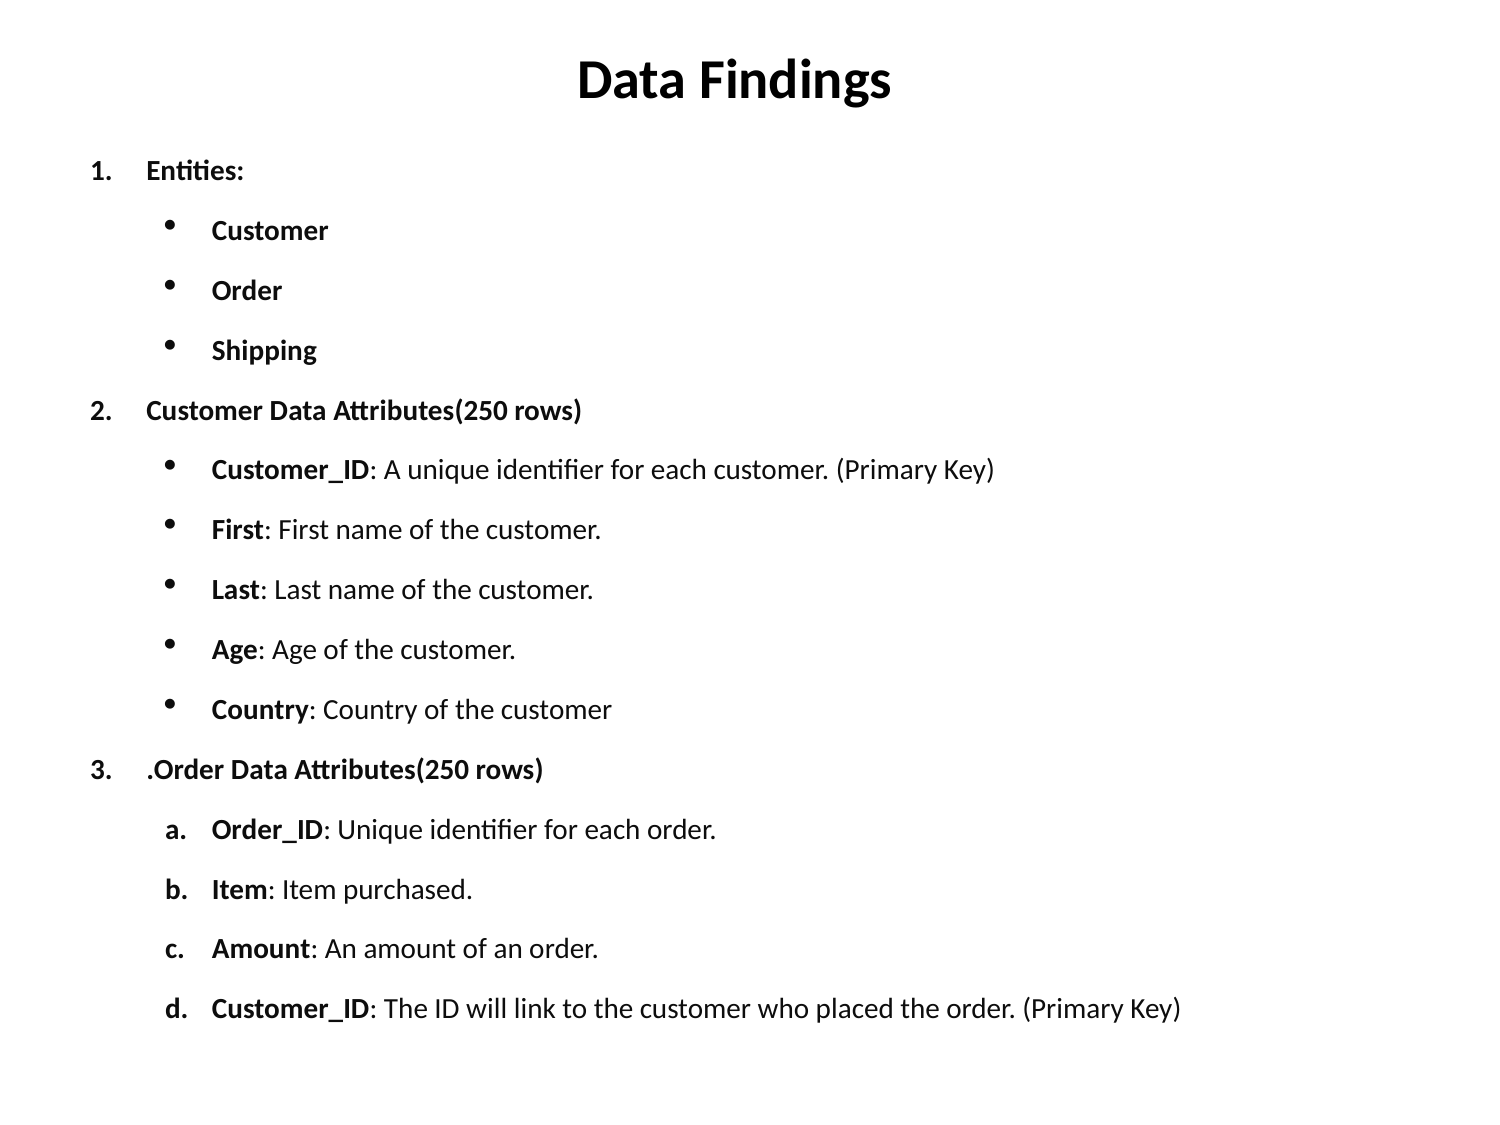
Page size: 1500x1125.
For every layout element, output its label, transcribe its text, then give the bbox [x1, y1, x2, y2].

list Entities: Customer Order Shipping Customer Data Attributes(250 rows) Customer_ID: A unique identifier for each customer. (Primary Key) First: First name of the customer. Last: Last name of the customer. Age: Age of the customer. Country: Country of the customer .Order Data Attributes(250 rows) Order_ID: Unique identifier for each order. Item: Item purchased. Amount: An amount of an order. Customer_ID: The ID will link to the customer who placed the order. (Primary Key) [75, 141, 1425, 1100]
title Data Findings [59, 31, 1410, 121]
